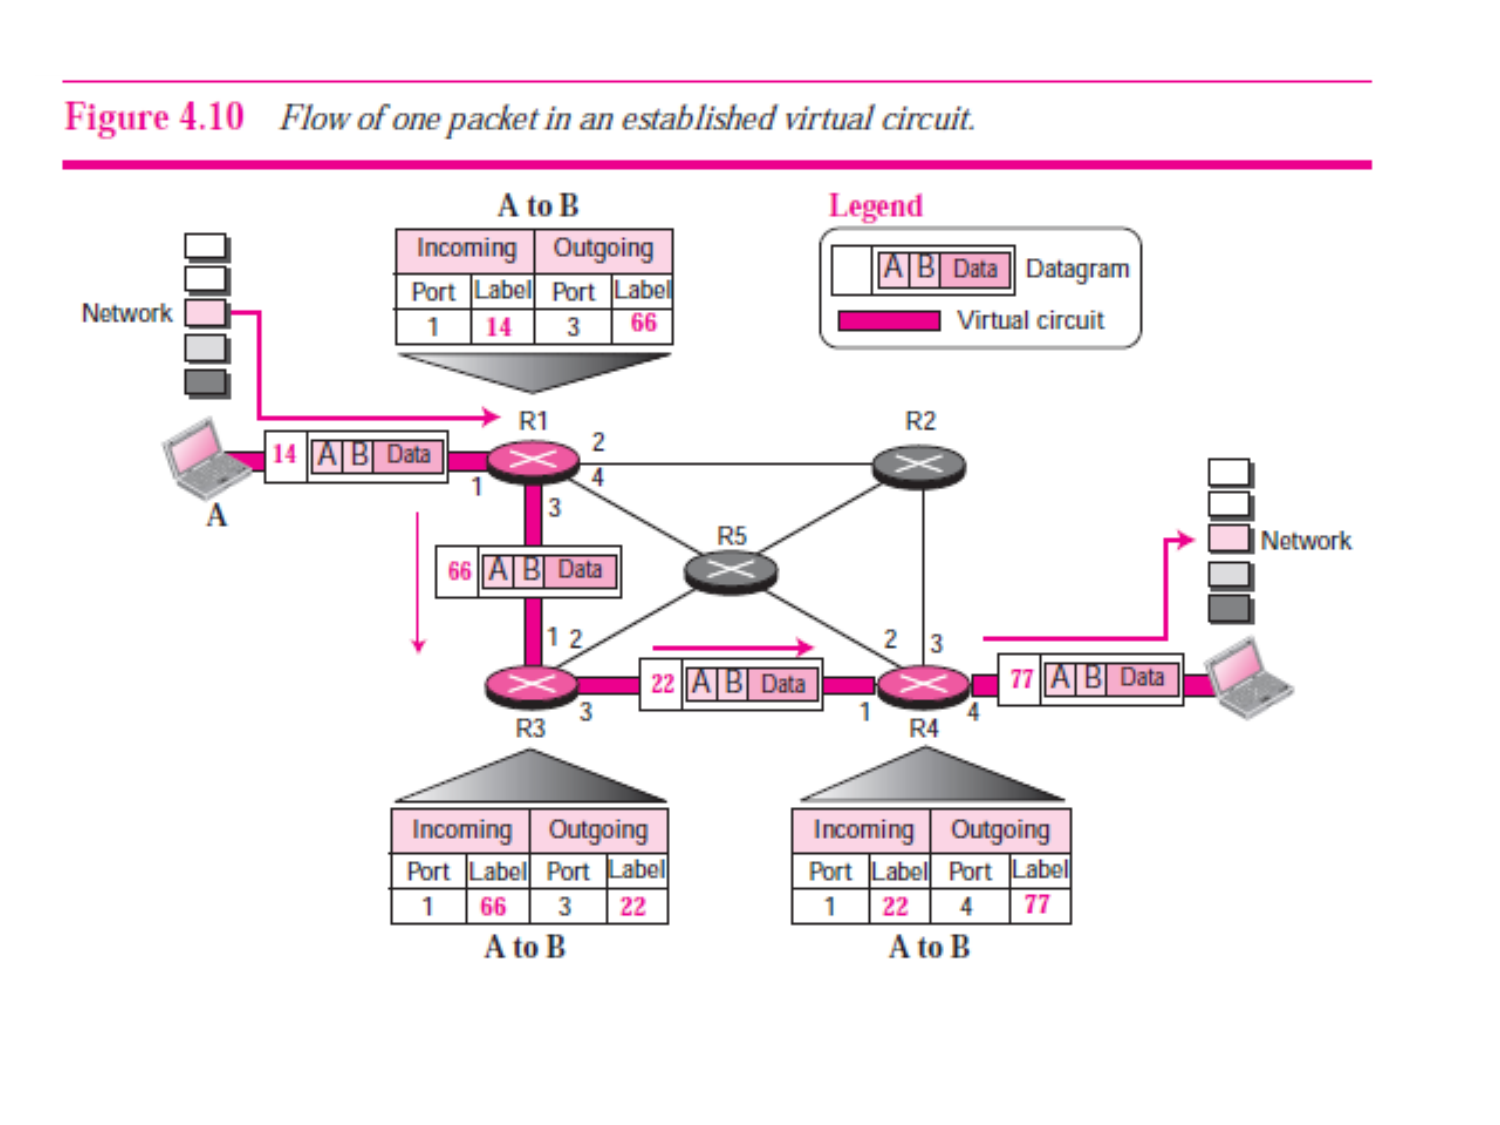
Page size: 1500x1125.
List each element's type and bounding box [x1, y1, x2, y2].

picture [34, 74, 1376, 989]
